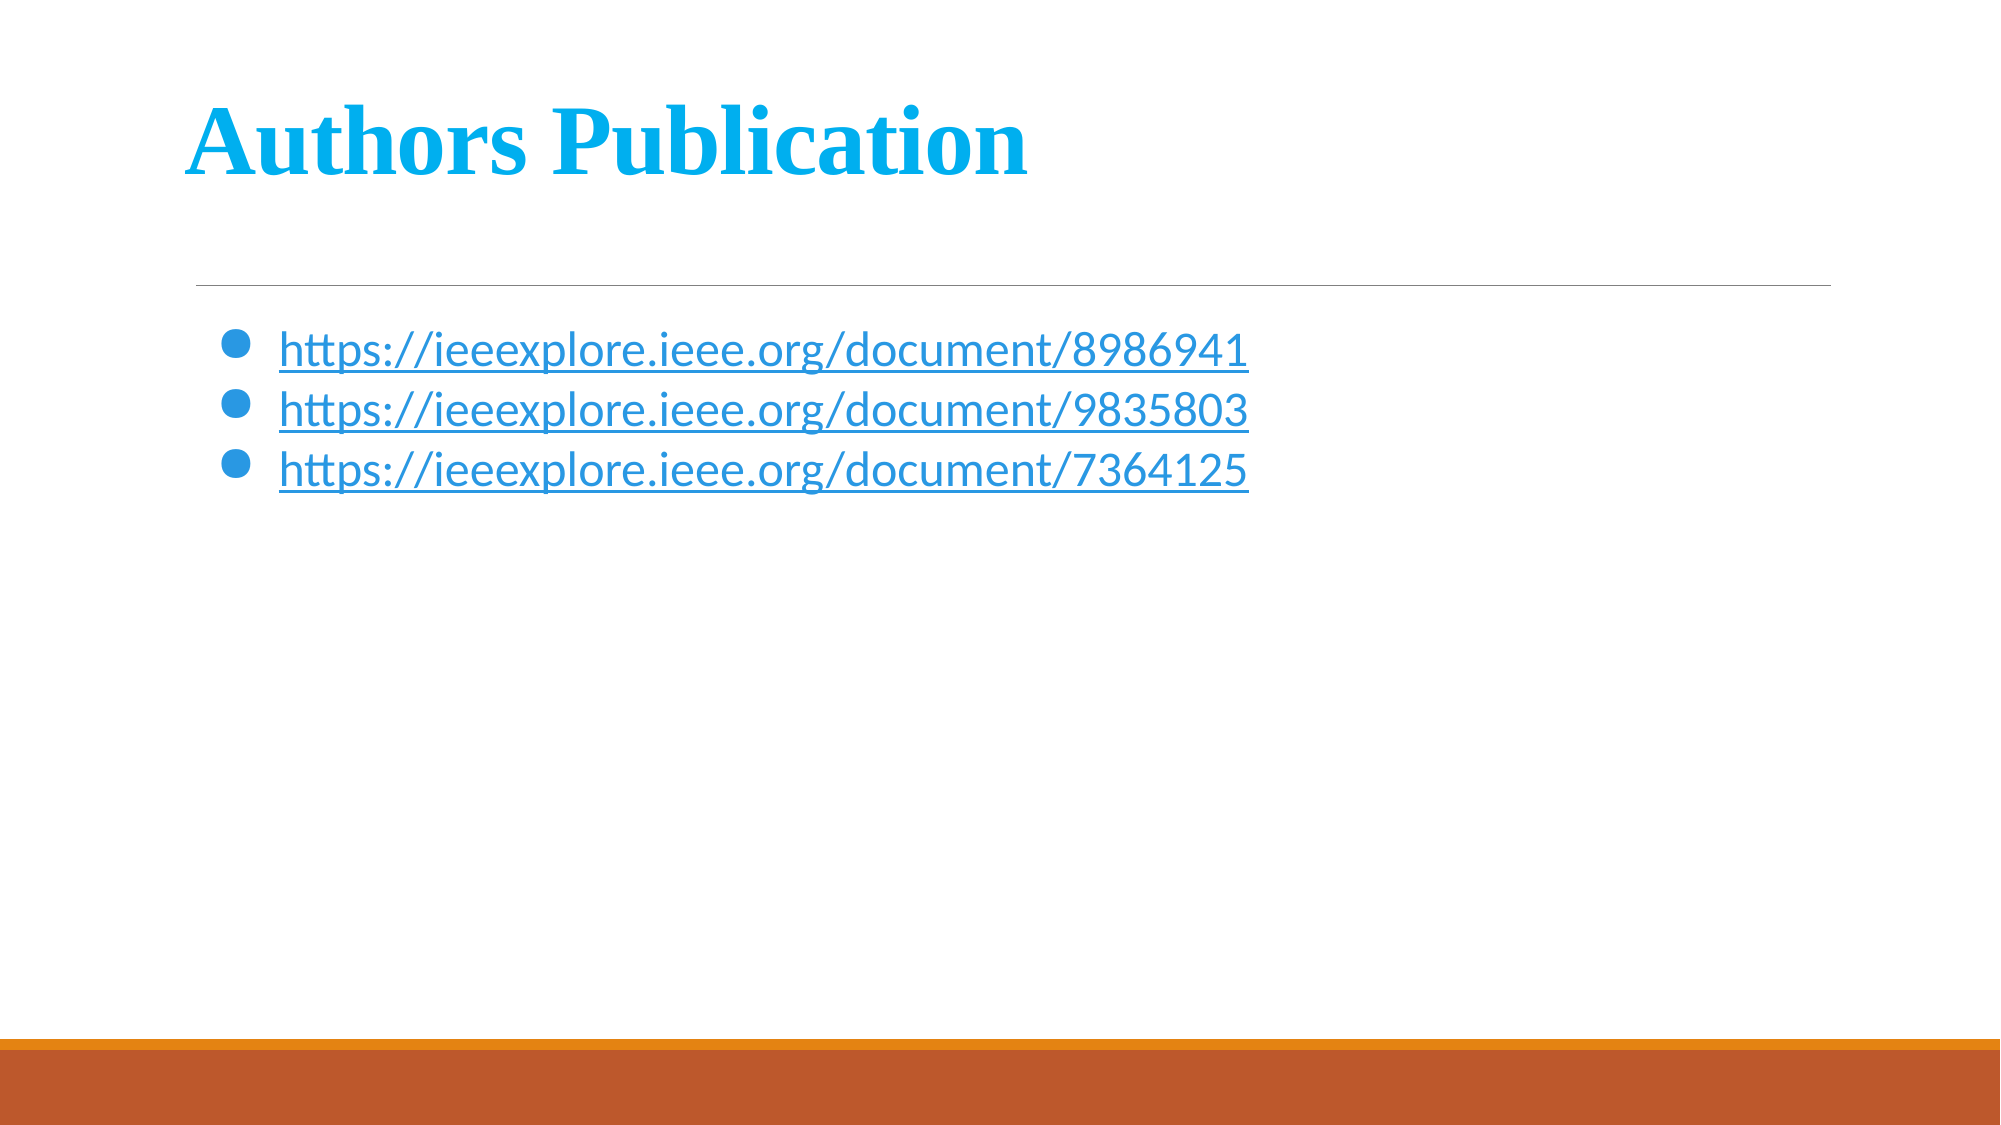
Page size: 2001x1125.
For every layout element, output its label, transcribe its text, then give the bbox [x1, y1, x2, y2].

title Authors Publication [182, 72, 1288, 263]
text_box https://ieeexplore.ieee.org/document/8986941 https://ieeexplore.ieee.org/document/9835803 https://ieeexplore.ieee.org/document/7364125 [188, 301, 2000, 632]
